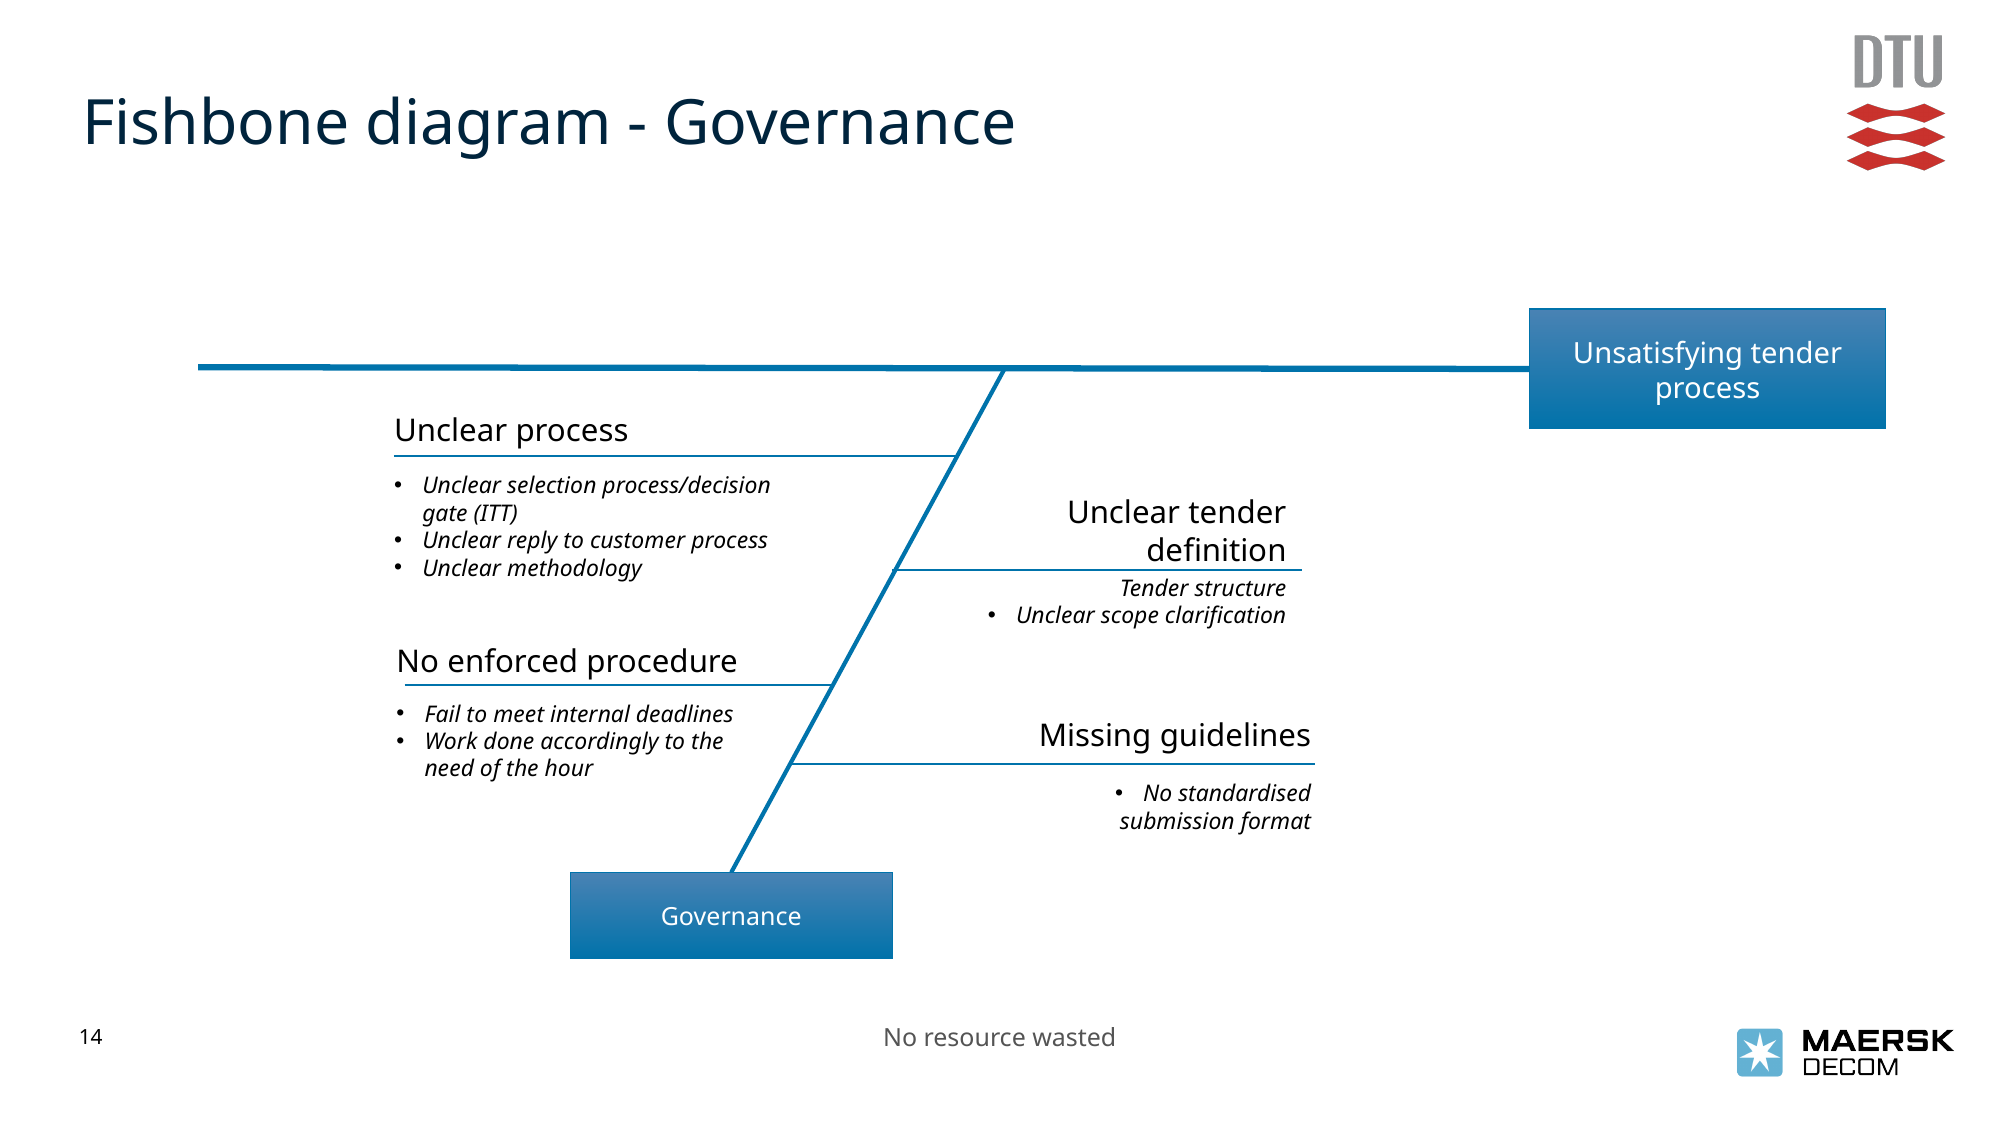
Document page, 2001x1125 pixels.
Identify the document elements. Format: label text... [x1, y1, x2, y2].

picture [1691, 980, 2000, 1125]
text_box Unsatisfying tender process [1529, 308, 1886, 429]
slide_number 14 [78, 1023, 147, 1055]
picture [1822, 29, 1970, 177]
title Fishbone diagram - Governance [82, 82, 1921, 201]
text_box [198, 367, 1530, 959]
